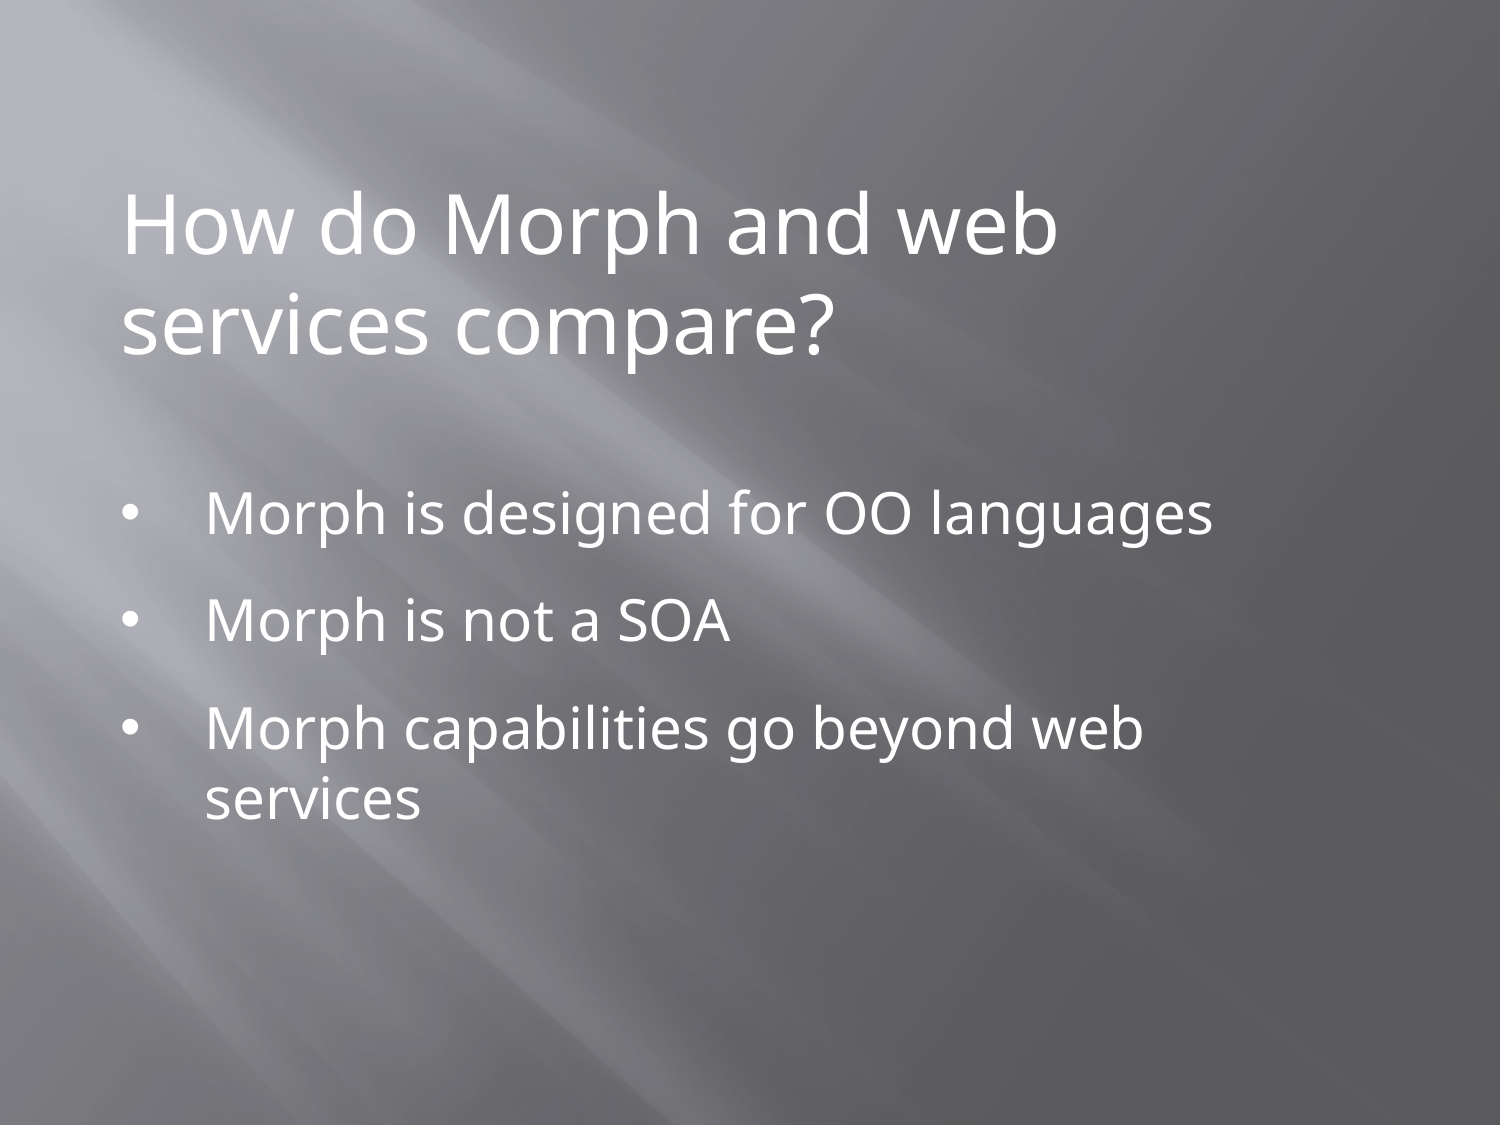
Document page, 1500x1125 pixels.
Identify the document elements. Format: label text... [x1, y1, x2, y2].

text_box How do Morph and web services compare? [105, 163, 1383, 379]
text_box Morph is designed for OO languages Morph is not a SOA Morph capabilities go beyond web services [105, 468, 1383, 839]
